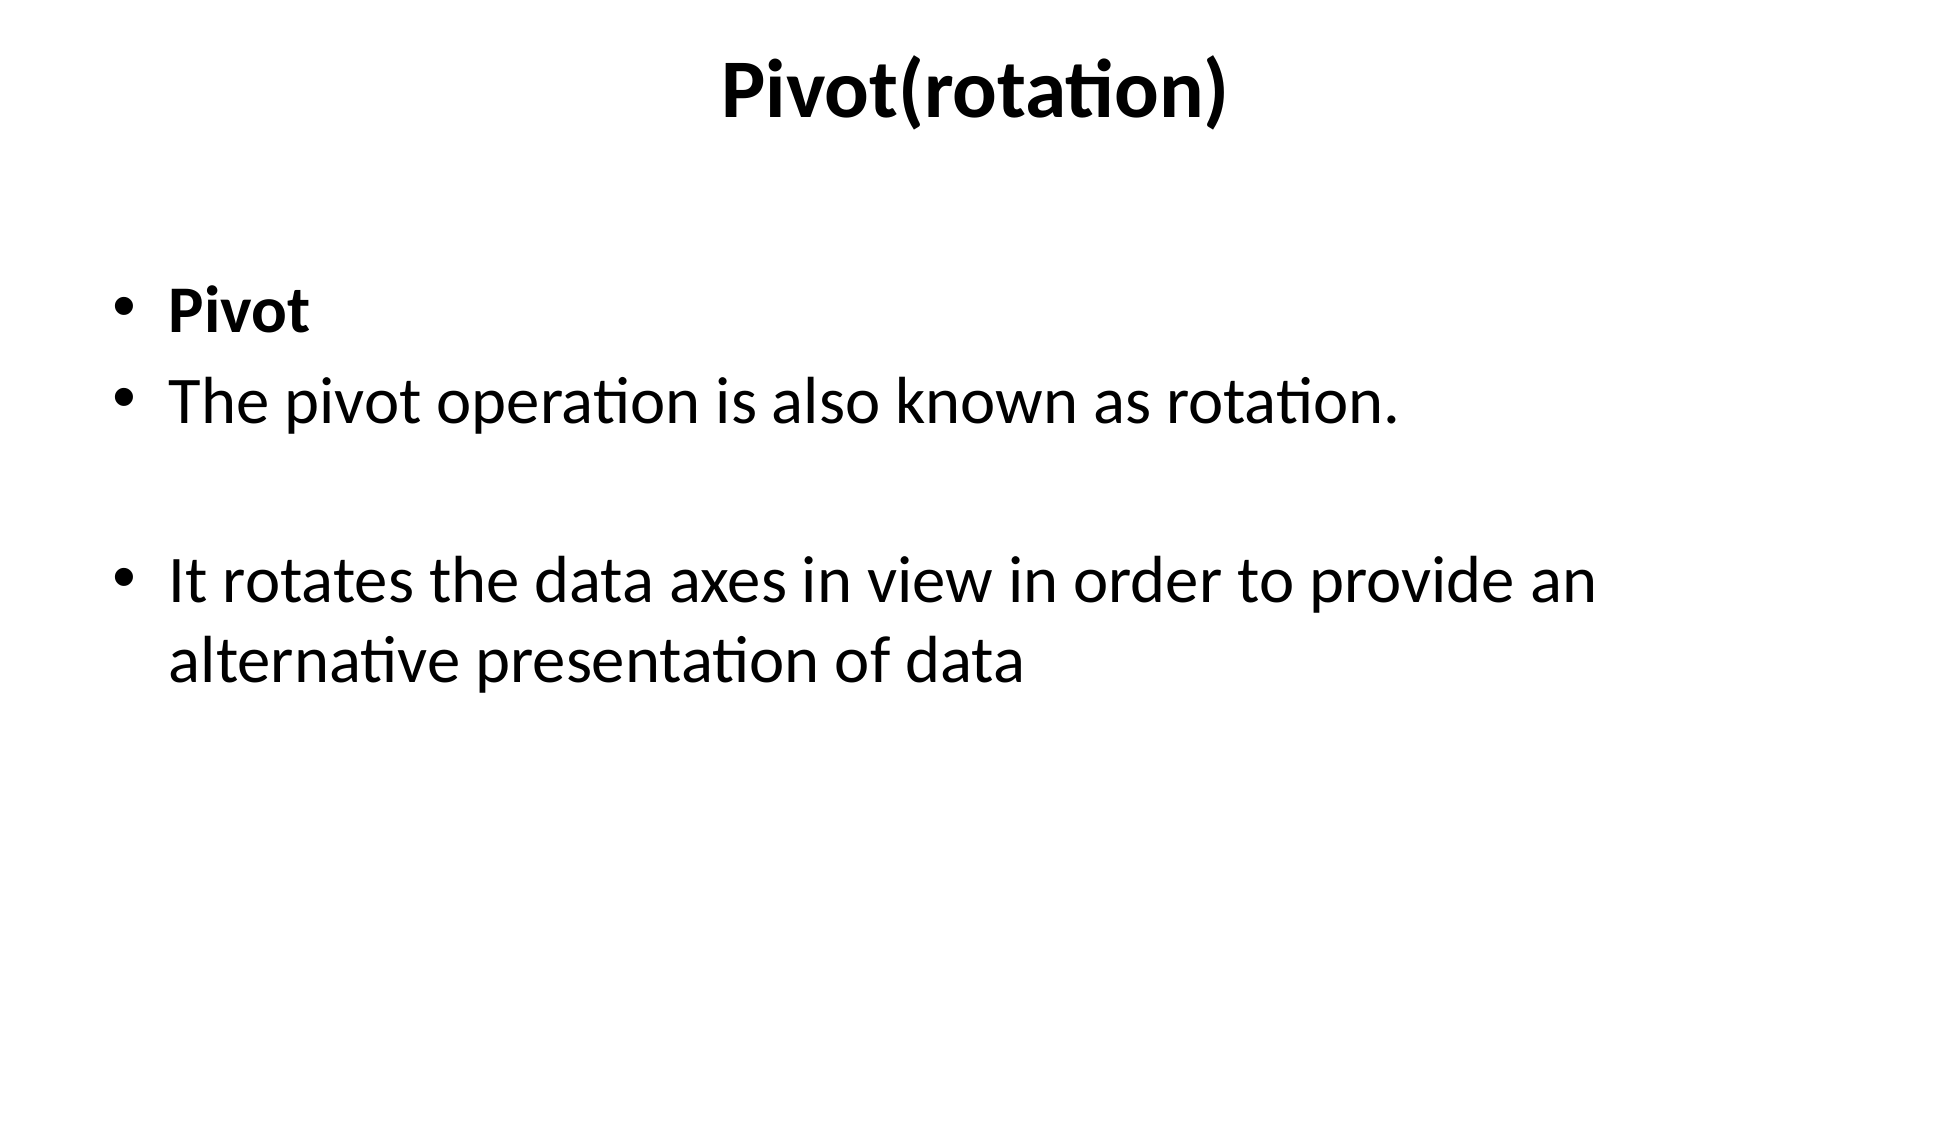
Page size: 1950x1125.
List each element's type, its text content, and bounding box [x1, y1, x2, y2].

text_box Pivot The pivot operation is also known as rotation. It rotates the data axes in view in order to provide an alternative presentation of data [110, 244, 1713, 697]
title Pivot(rotation) [717, 0, 1233, 179]
